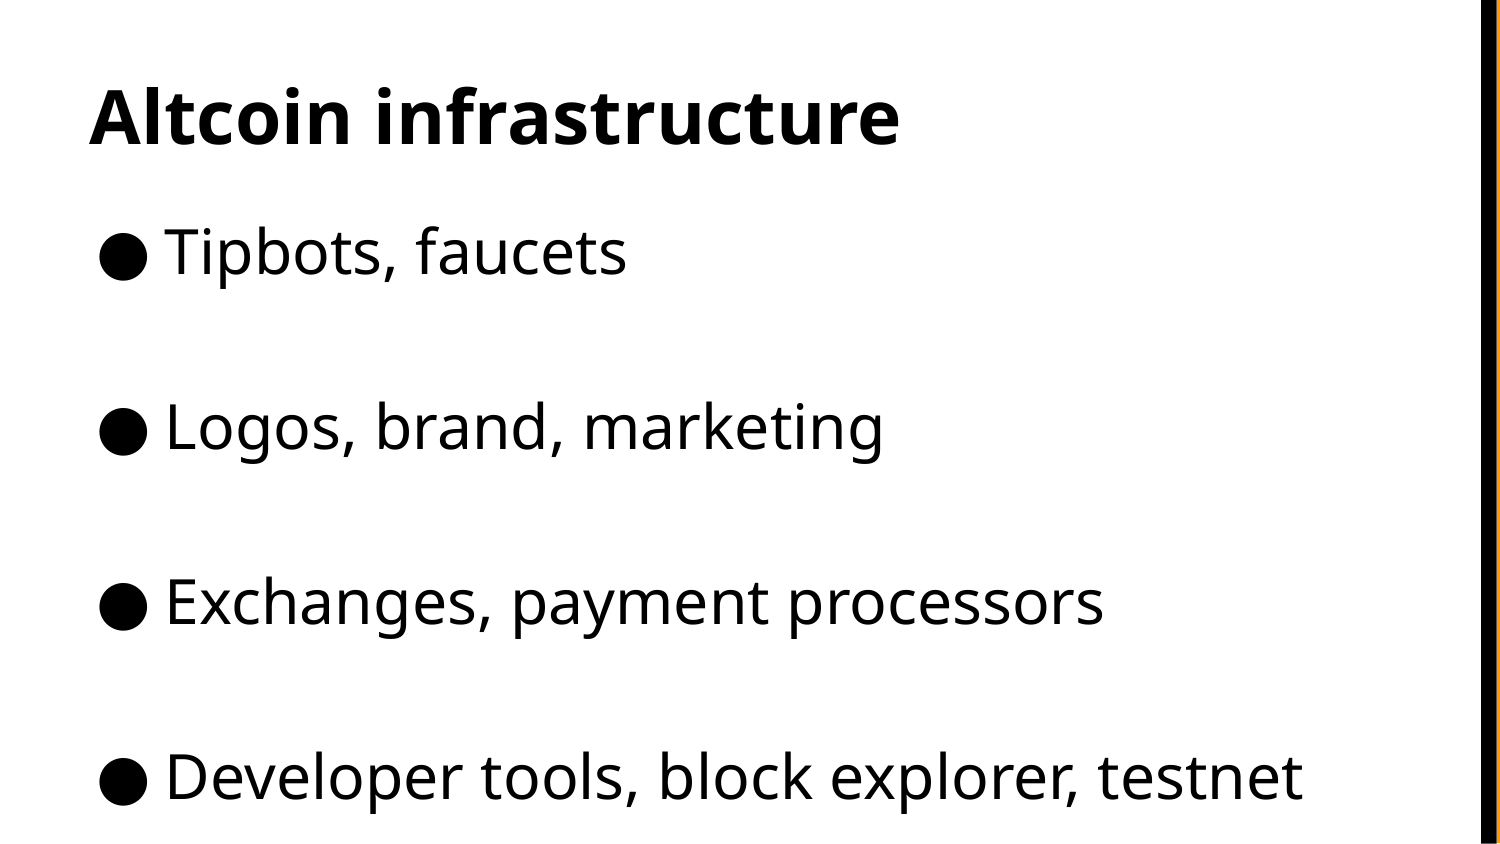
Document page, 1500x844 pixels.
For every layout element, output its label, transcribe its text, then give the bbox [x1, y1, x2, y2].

text_box Altcoin infrastructure [74, 33, 1425, 175]
text_box Tipbots, faucets Logos, brand, marketing Exchanges, payment processors Developer tools, block explorer, testnet Steering foundation [74, 196, 1425, 808]
